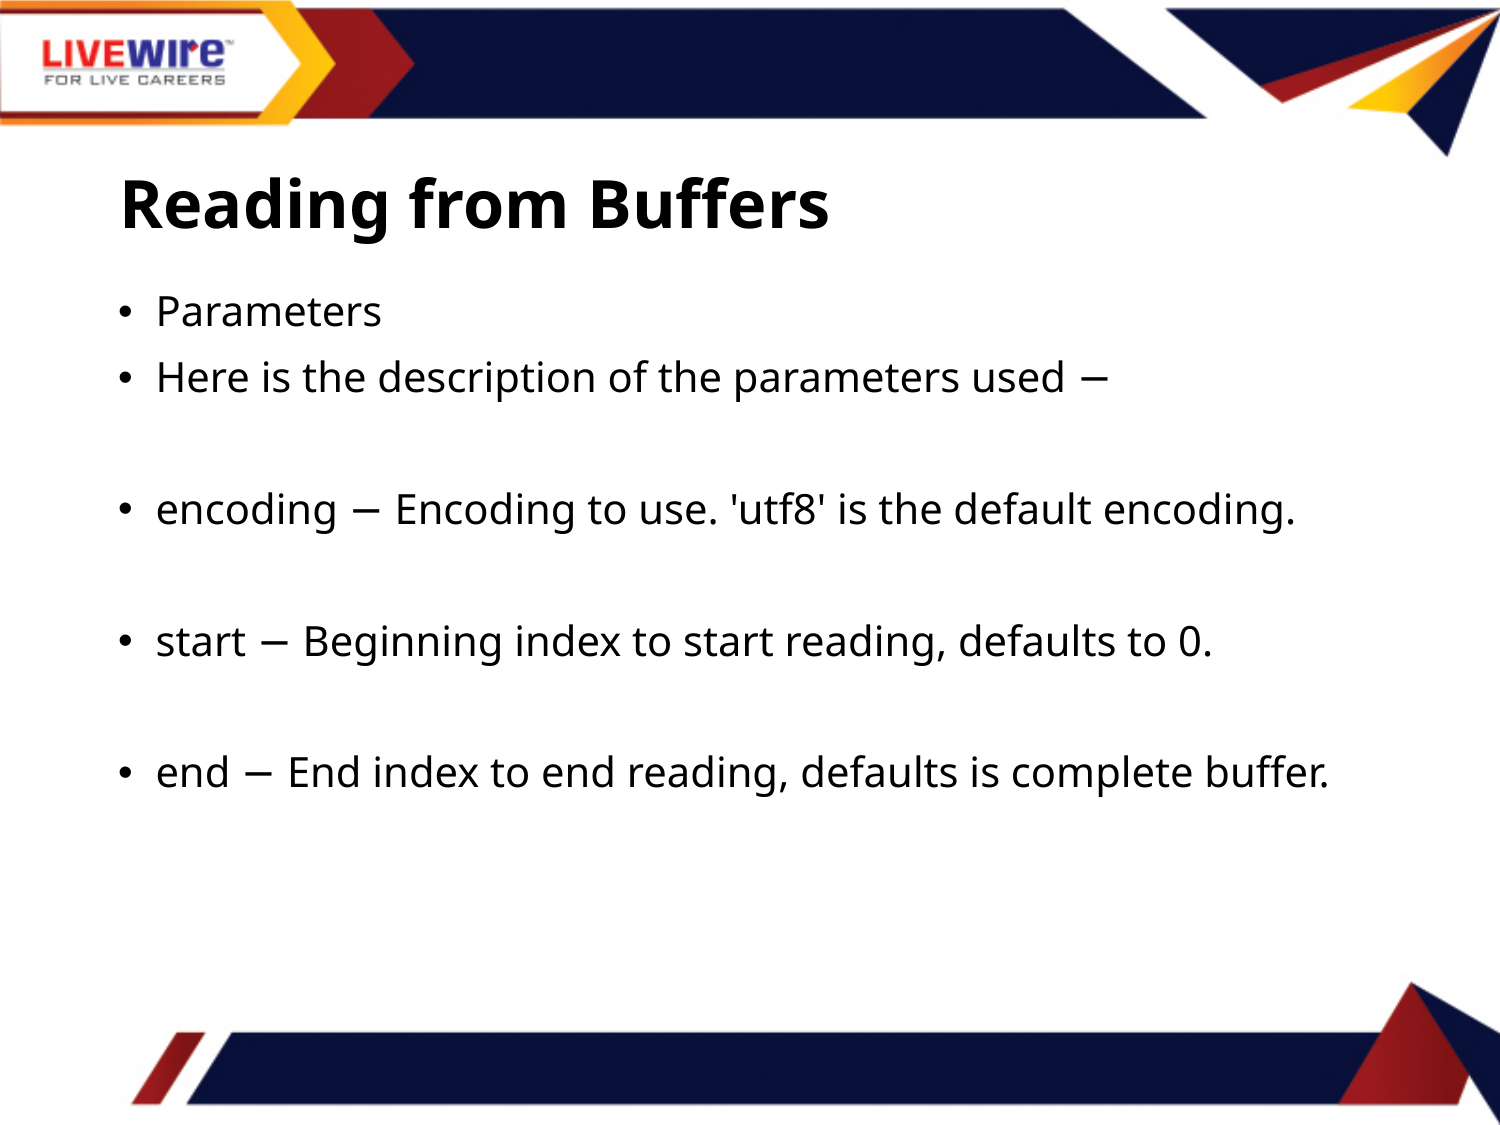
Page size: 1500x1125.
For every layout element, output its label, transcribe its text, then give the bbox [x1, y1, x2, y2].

footer [229, 1029, 1359, 1103]
list Parameters Here is the description of the parameters used − encoding − Encoding to use. 'utf8' is the default encoding. start − Beginning index to start reading, defaults to 0. end − End index to end reading, defaults is complete buffer. [103, 283, 1397, 1014]
picture [0, 0, 1500, 1125]
title Reading from Buffers [104, 149, 1398, 265]
slide_number [1375, 1029, 1459, 1103]
